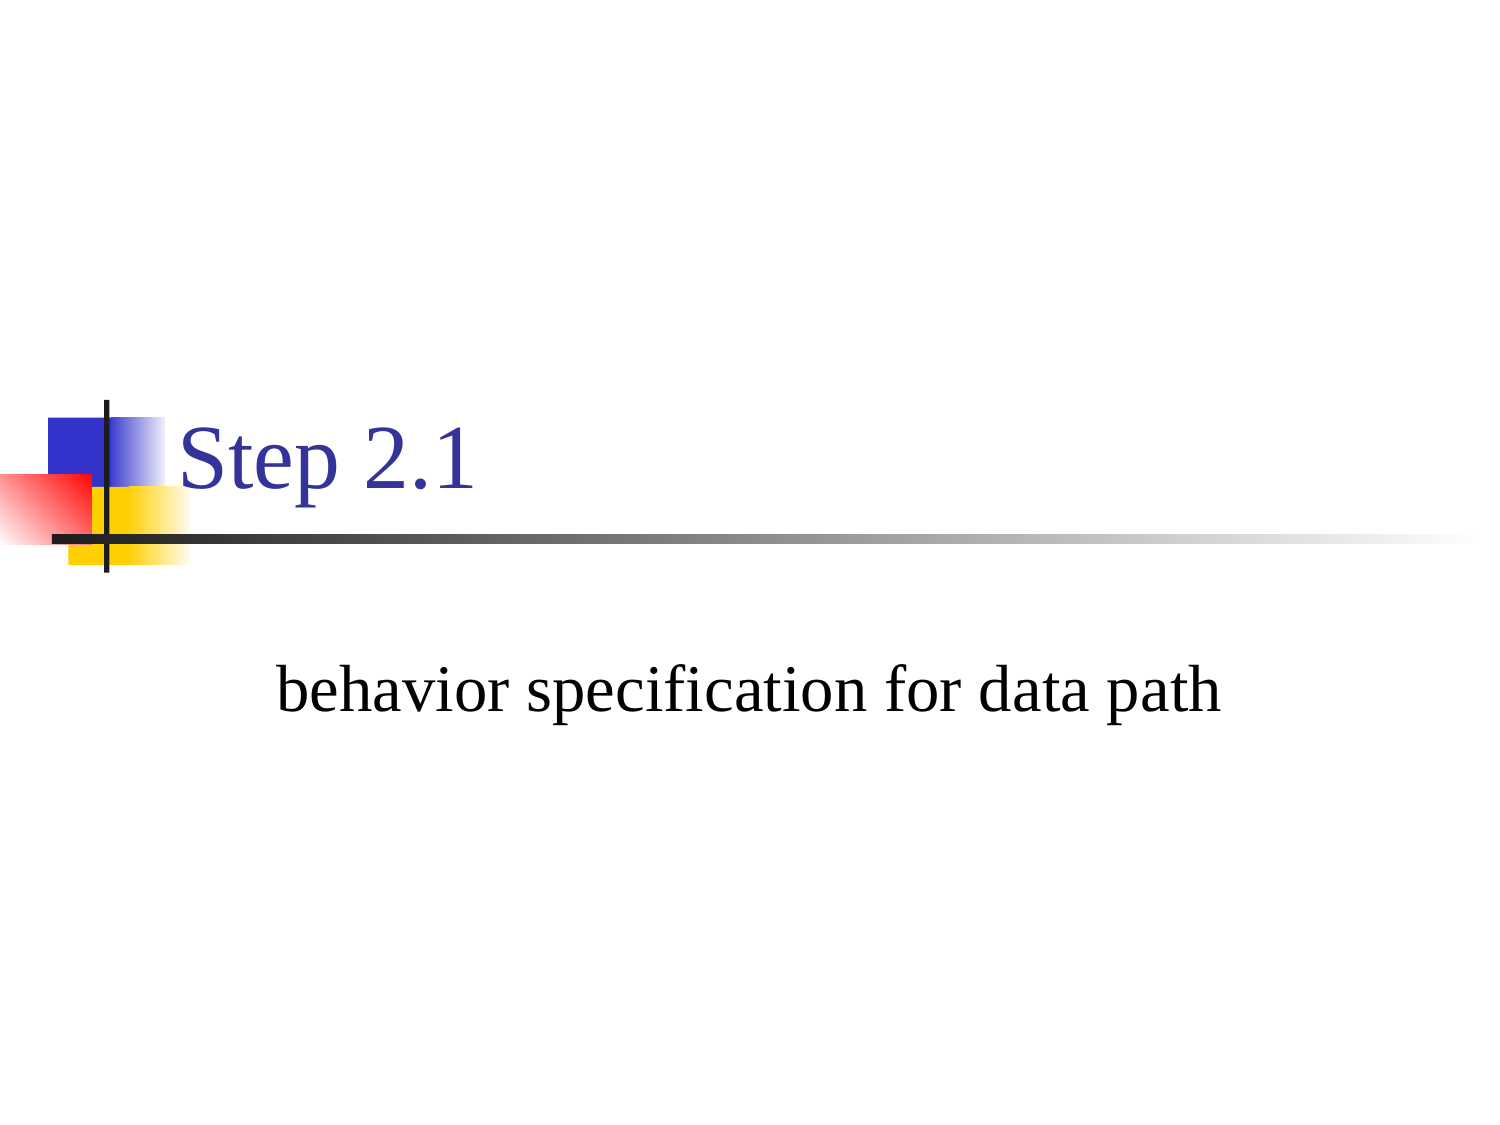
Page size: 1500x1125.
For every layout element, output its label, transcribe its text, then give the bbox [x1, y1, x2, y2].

title Step 2.1 [162, 275, 1438, 515]
subtitle behavior specification for data path [225, 637, 1275, 925]
